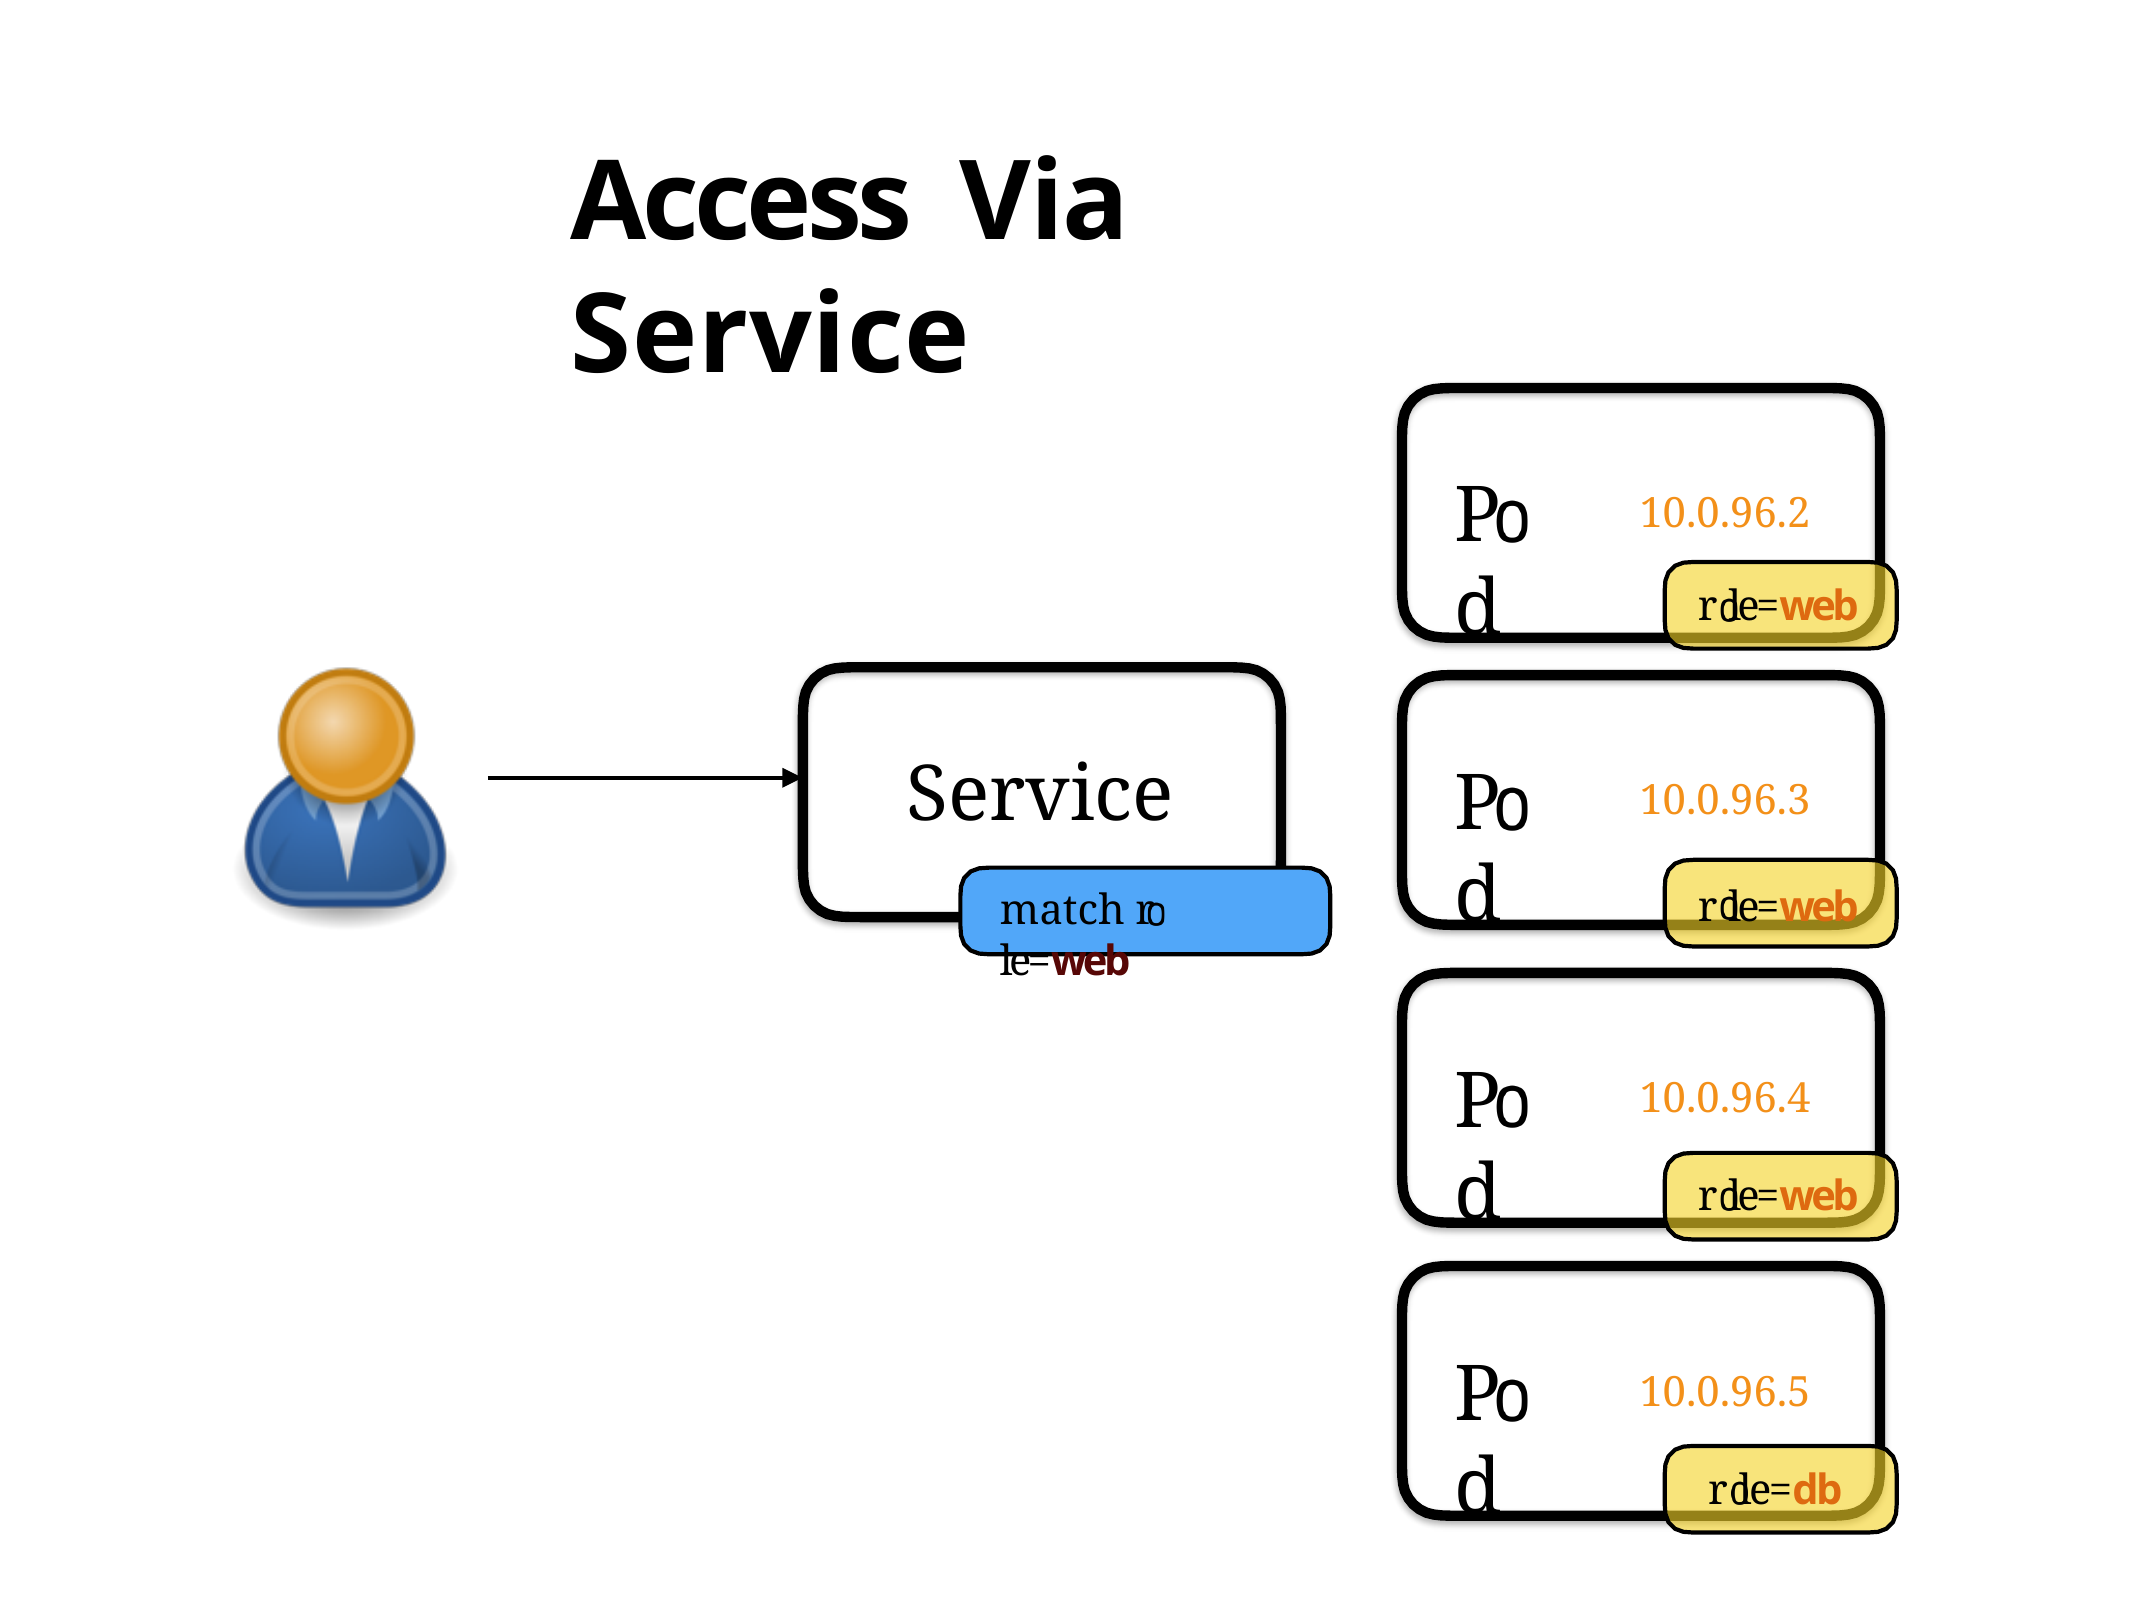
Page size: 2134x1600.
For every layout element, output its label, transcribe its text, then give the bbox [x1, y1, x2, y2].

text_box [1665, 1152, 1897, 1240]
text_box [1401, 675, 1881, 925]
text_box Service match r le=web [904, 741, 1294, 984]
text_box 10.0.96.4 r le=web [1637, 1068, 1867, 1219]
text_box [1390, 1258, 1892, 1532]
text_box P d [1452, 750, 1572, 937]
text_box [1401, 972, 1881, 1223]
text_box [1294, 867, 1331, 955]
text_box 10.0.96.5 r le=db [1637, 1362, 1857, 1513]
text_box [1390, 965, 1892, 1239]
text_box [202, 656, 490, 944]
text_box [1390, 667, 1892, 941]
text_box 10.0.96.2 r le=web [1637, 483, 1867, 630]
text_box [1390, 380, 1892, 654]
text_box P d [1452, 462, 1572, 650]
text_box P d [1452, 1341, 1572, 1529]
text_box [791, 660, 1293, 933]
text_box [802, 667, 1281, 918]
text_box P d [1452, 1047, 1572, 1235]
title Access Via Service [568, 127, 1567, 397]
text_box 10.0.96.3 r le=web [1637, 770, 1867, 930]
text_box [1401, 387, 1881, 638]
text_box [1665, 1445, 1897, 1533]
text_box [1665, 561, 1897, 649]
text_box [782, 767, 791, 788]
text_box [1401, 1265, 1881, 1516]
text_box [1666, 859, 1897, 947]
